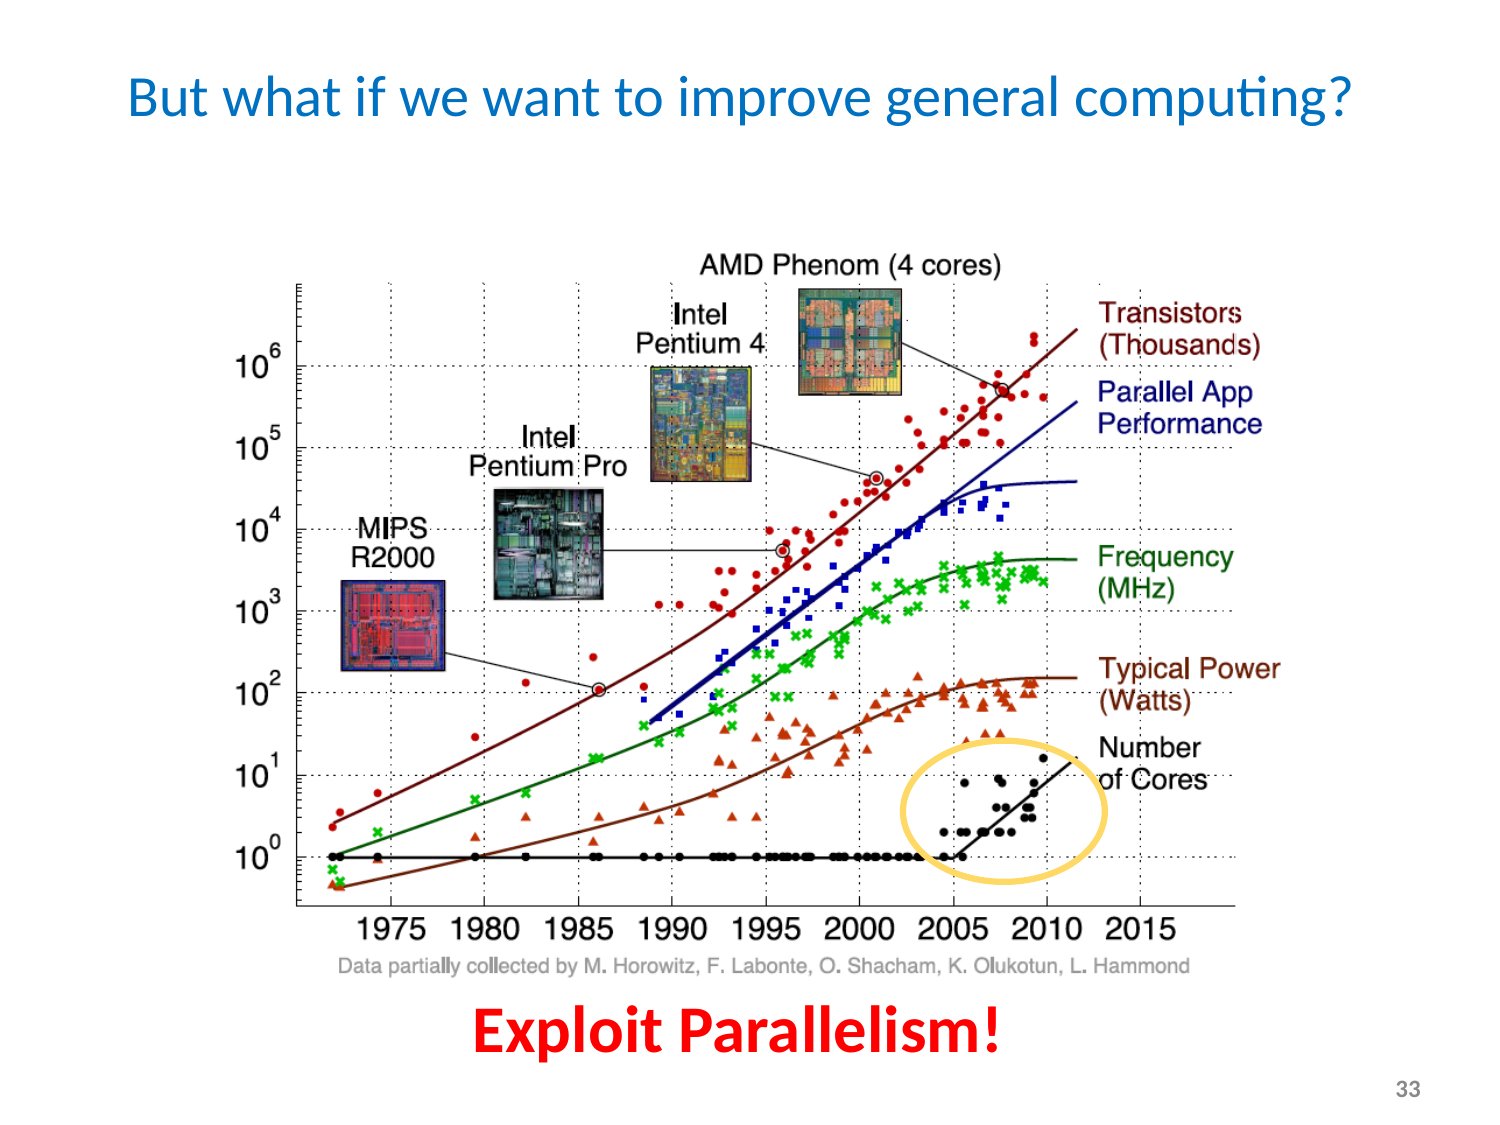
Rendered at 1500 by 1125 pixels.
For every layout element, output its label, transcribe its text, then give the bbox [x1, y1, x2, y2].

title But what if we want to improve general computing? [59, 31, 1424, 156]
picture [225, 244, 1290, 980]
text_box Exploit Parallelism! [319, 988, 1157, 1061]
